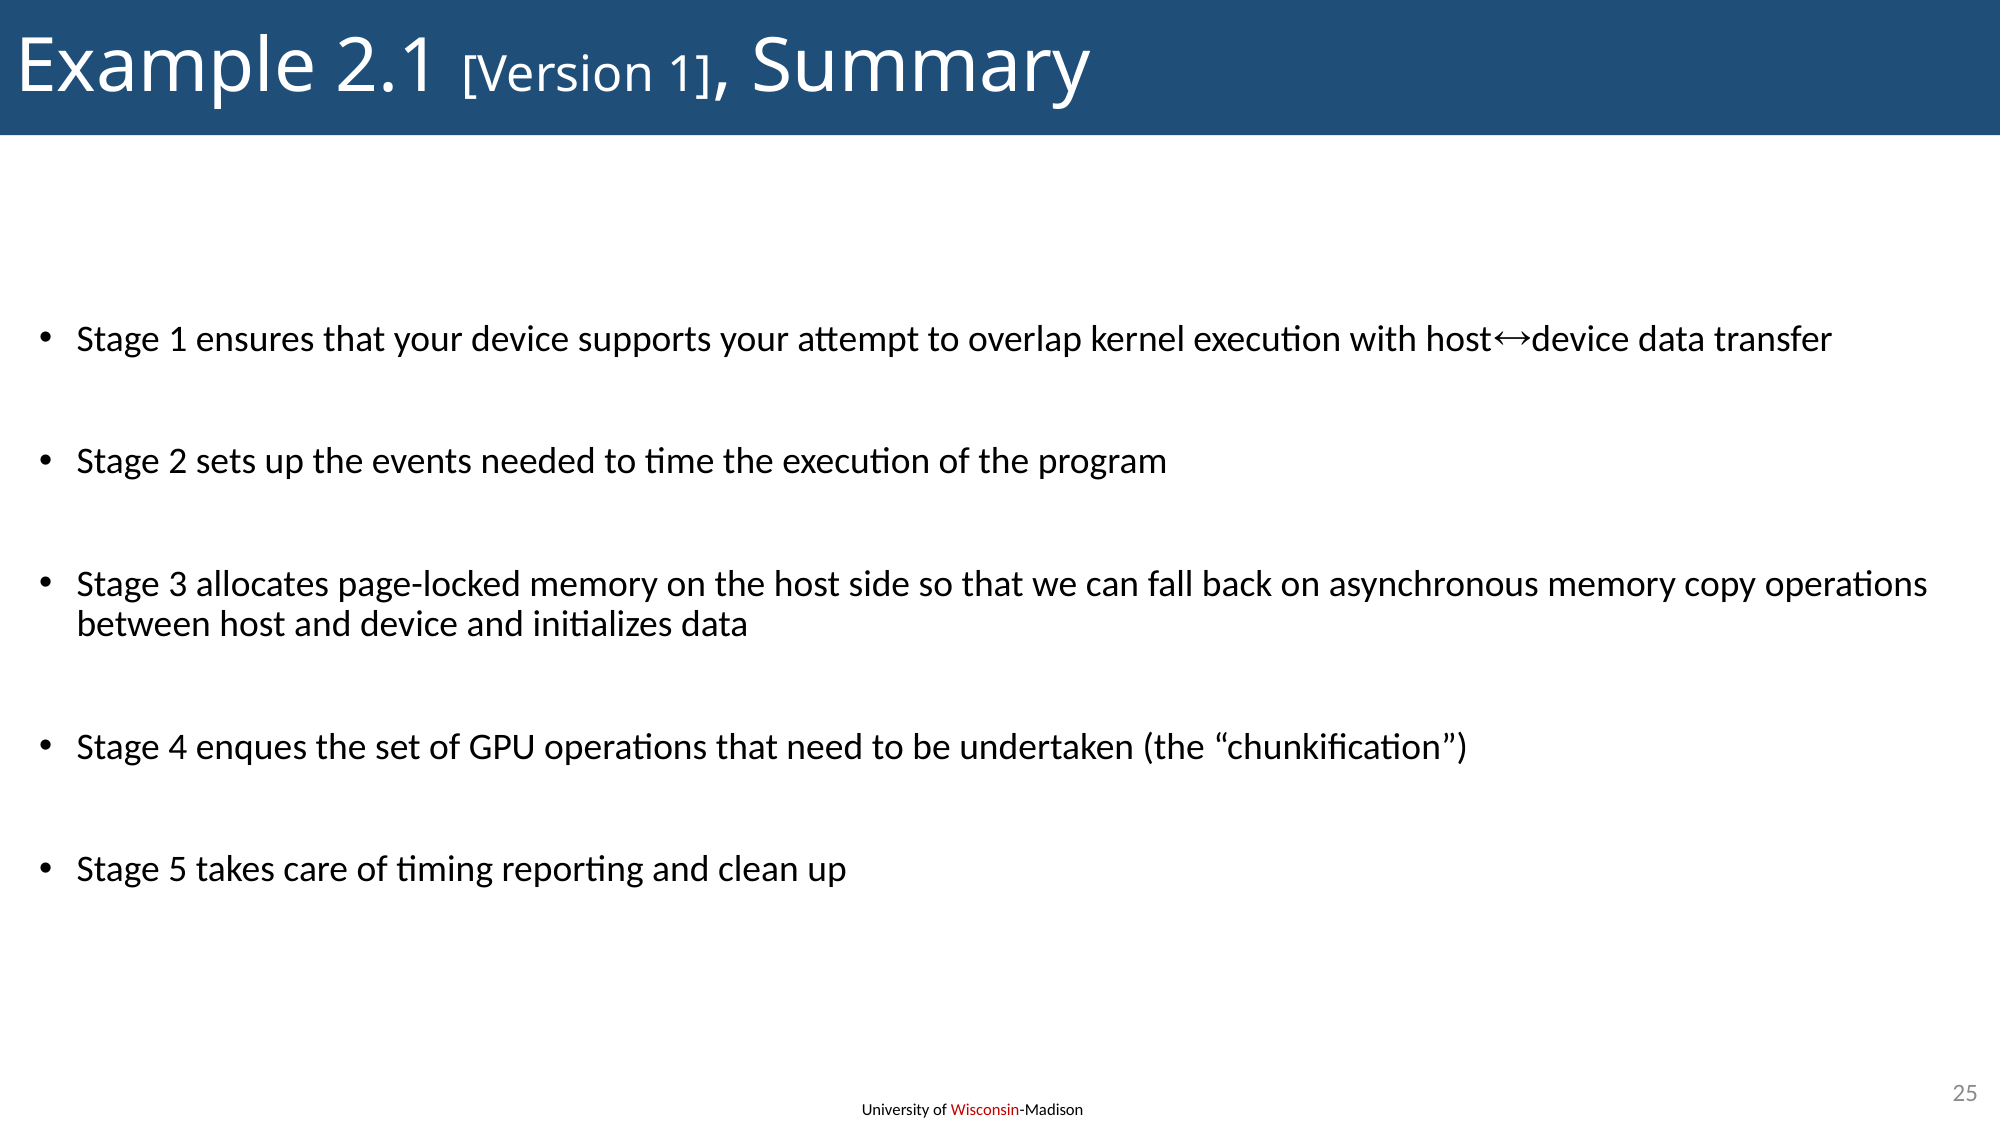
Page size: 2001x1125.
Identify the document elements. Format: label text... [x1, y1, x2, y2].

list Stage 1 ensures that your device supports your attempt to overlap kernel execution with hostdevice data transfer Stage 2 sets up the events needed to time the execution of the program Stage 3 allocates page-locked memory on the host side so that we can fall back on asynchronous memory copy operations between host and device and initializes data Stage 4 enques the set of GPU operations that need to be undertaken (the “chunkification”) Stage 5 takes care of timing reporting and clean up [24, 245, 1987, 1055]
slide_number 25 [1879, 1069, 1994, 1114]
title Example 2.1 [Version 1], Summary [0, 0, 2000, 136]
